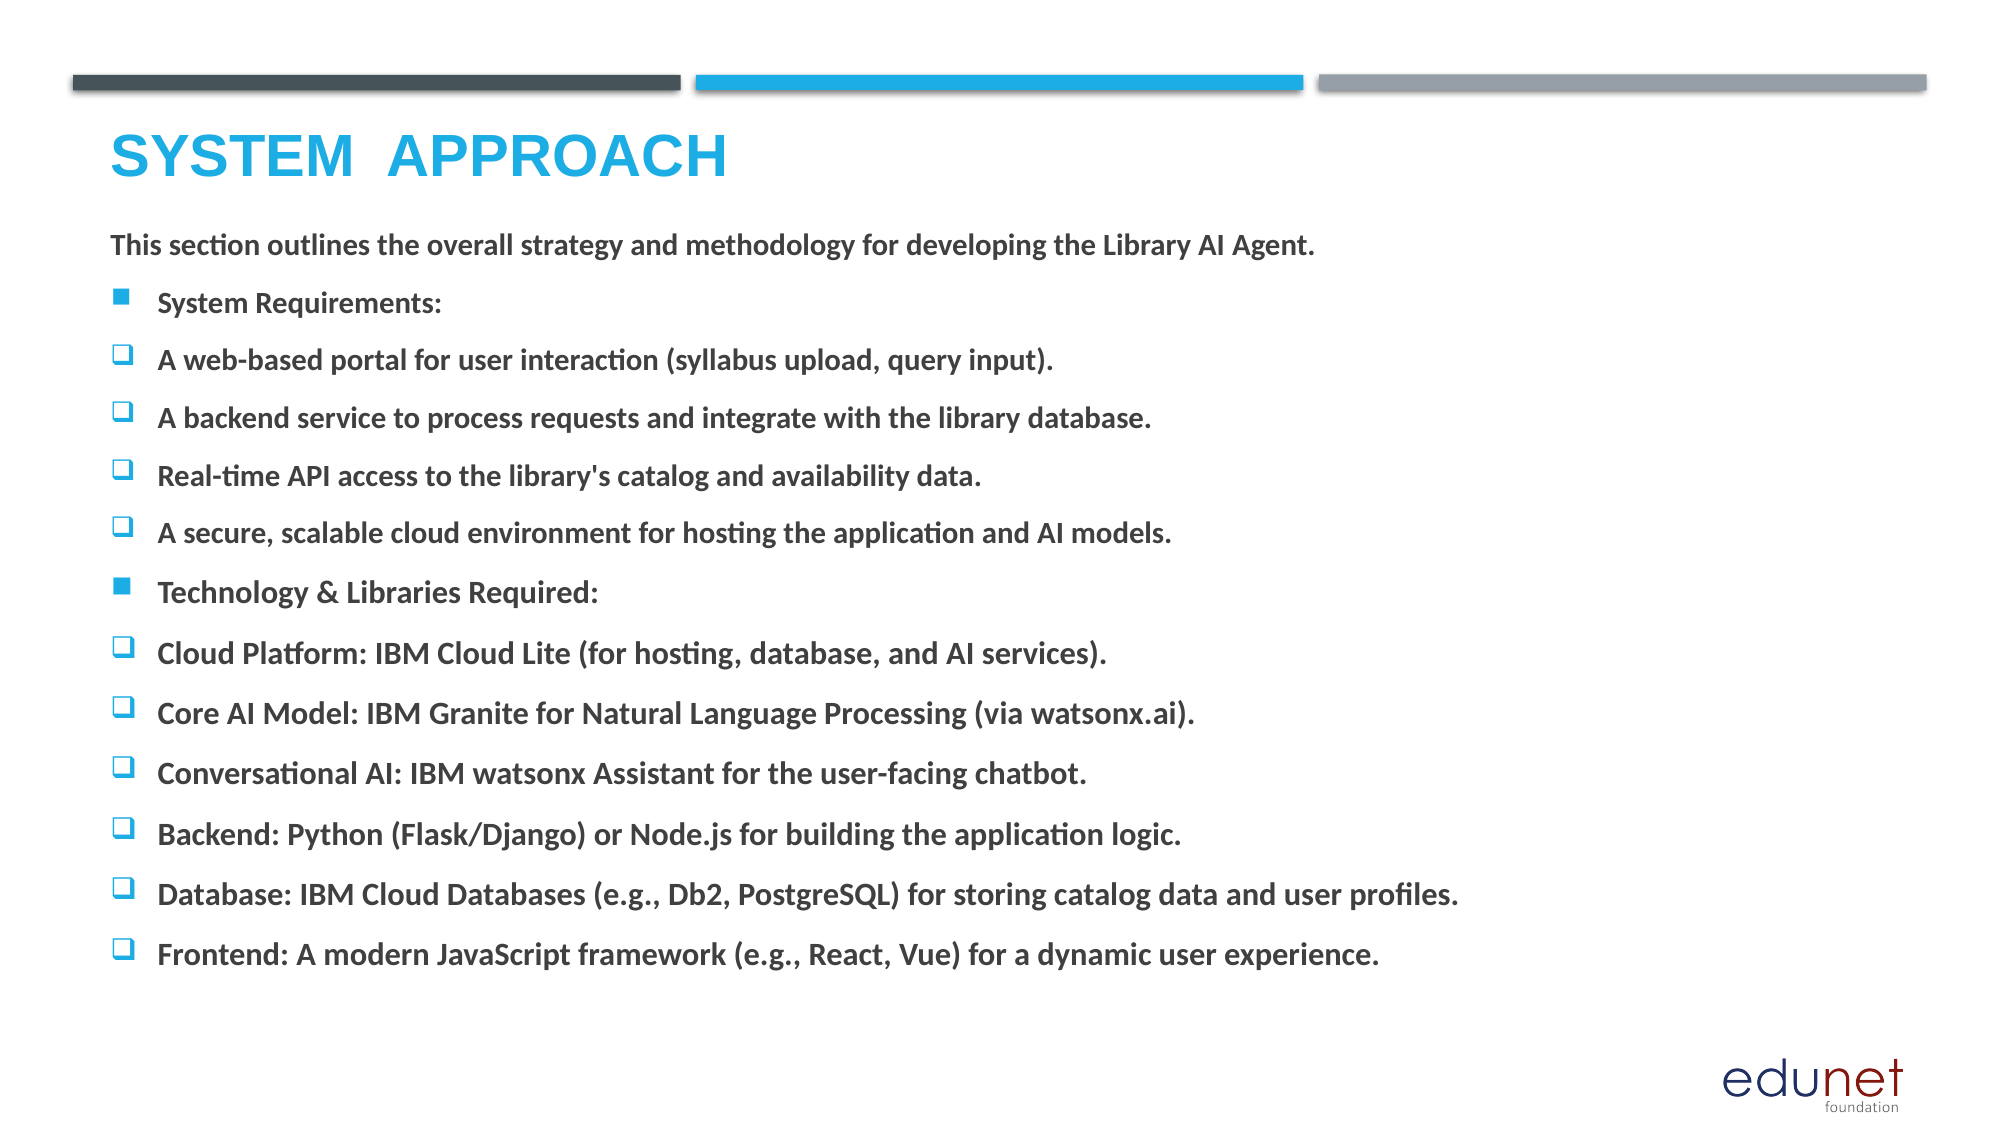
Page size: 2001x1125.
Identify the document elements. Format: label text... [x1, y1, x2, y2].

title System Approach [95, 108, 1905, 196]
list This section outlines the overall strategy and methodology for developing the Library AI Agent. System Requirements: A web-based portal for user interaction (syllabus upload, query input). A backend service to process requests and integrate with the library database. Real-time API access to the library's catalog and availability data. A secure, scalable cloud environment for hosting the application and AI models. Technology & Libraries Required: Cloud Platform: IBM Cloud Lite (for hosting, database, and AI services). Core AI Model: IBM Granite for Natural Language Processing (via watsonx.ai). Conversational AI: IBM watsonx Assistant for the user-facing chatbot. Backend: Python (Flask/Django) or Node.js for building the application logic. Database: IBM Cloud Databases (e.g., Db2, PostgreSQL) for storing catalog data and user profiles. Frontend: A modern JavaScript framework (e.g., React, Vue) for a dynamic user experience. [95, 213, 1905, 981]
picture [1719, 1056, 1905, 1116]
